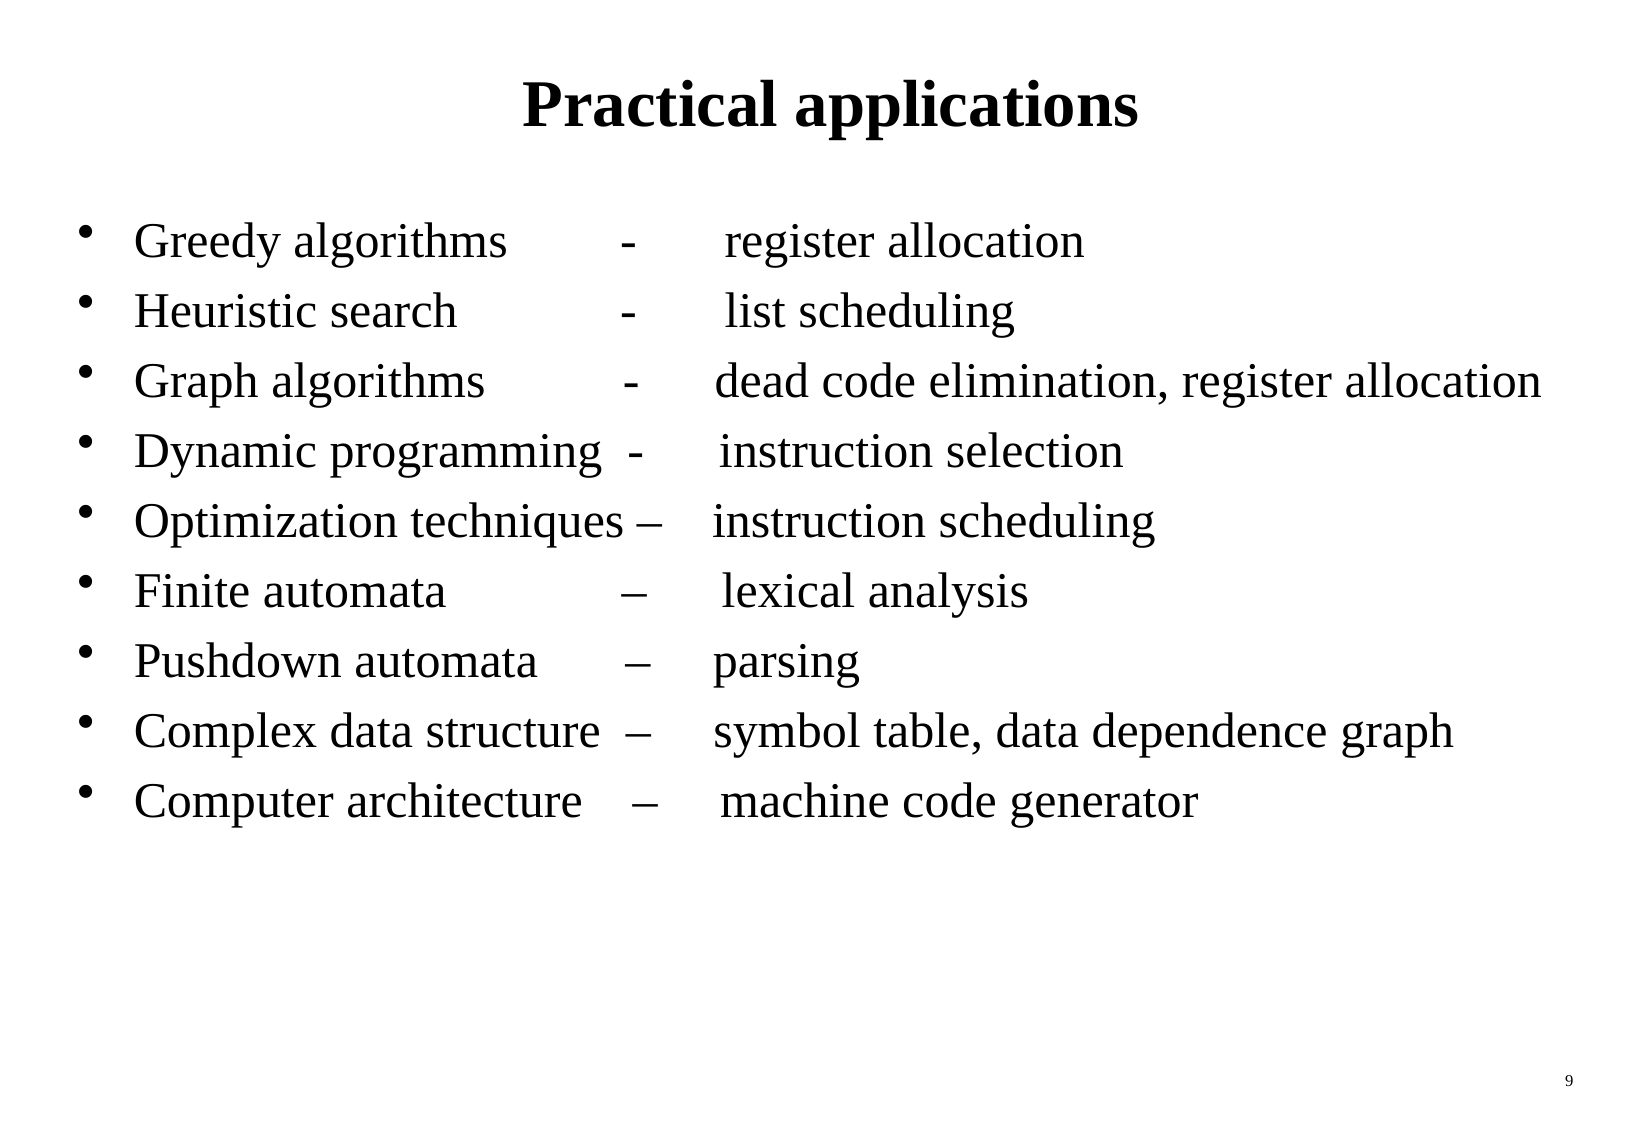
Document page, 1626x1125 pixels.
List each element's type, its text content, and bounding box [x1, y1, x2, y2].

title Practical applications [62, 24, 1600, 175]
slide_number 9 [1249, 1062, 1589, 1101]
list Greedy algorithms - register allocation Heuristic search - list scheduling Graph algorithms - dead code elimination, register allocation Dynamic programming - instruction selection Optimization techniques – instruction scheduling Finite automata – lexical analysis Pushdown automata – parsing Complex data structure – symbol table, data dependence graph Computer architecture – machine code generator [62, 200, 1600, 1038]
